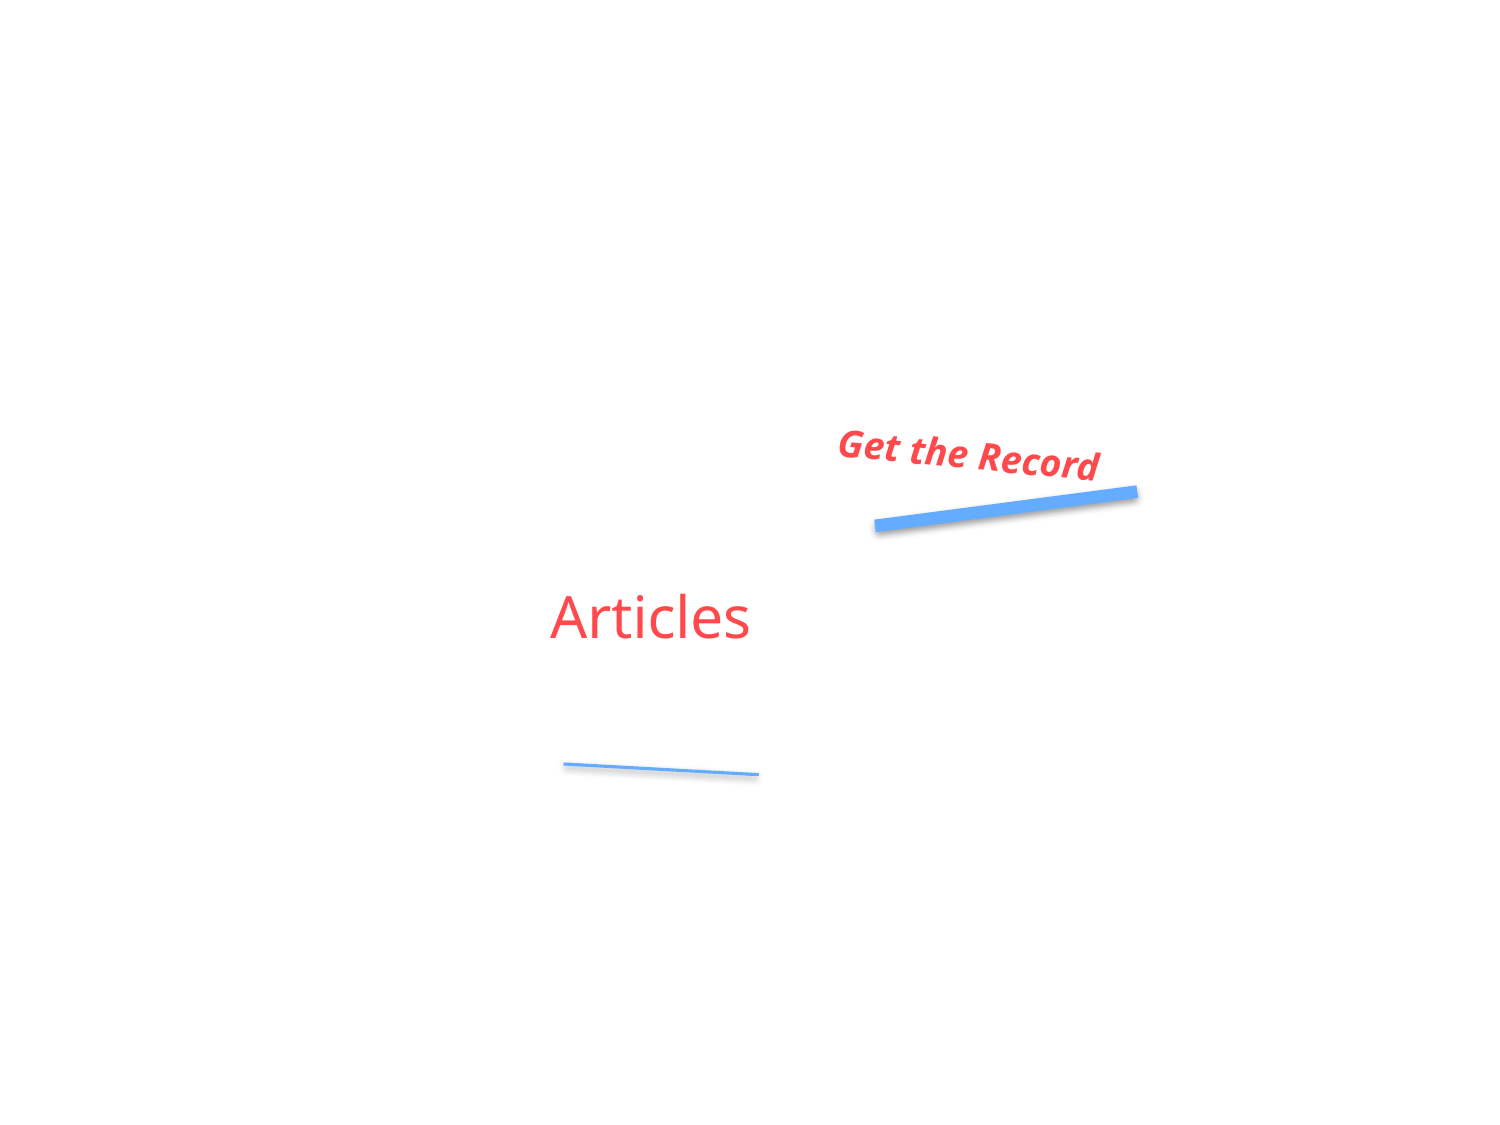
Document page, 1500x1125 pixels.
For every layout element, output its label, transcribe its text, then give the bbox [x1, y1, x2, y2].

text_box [563, 763, 760, 775]
text_box Get the Record [820, 410, 1117, 490]
text_box Articles [535, 572, 766, 657]
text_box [874, 491, 1138, 527]
